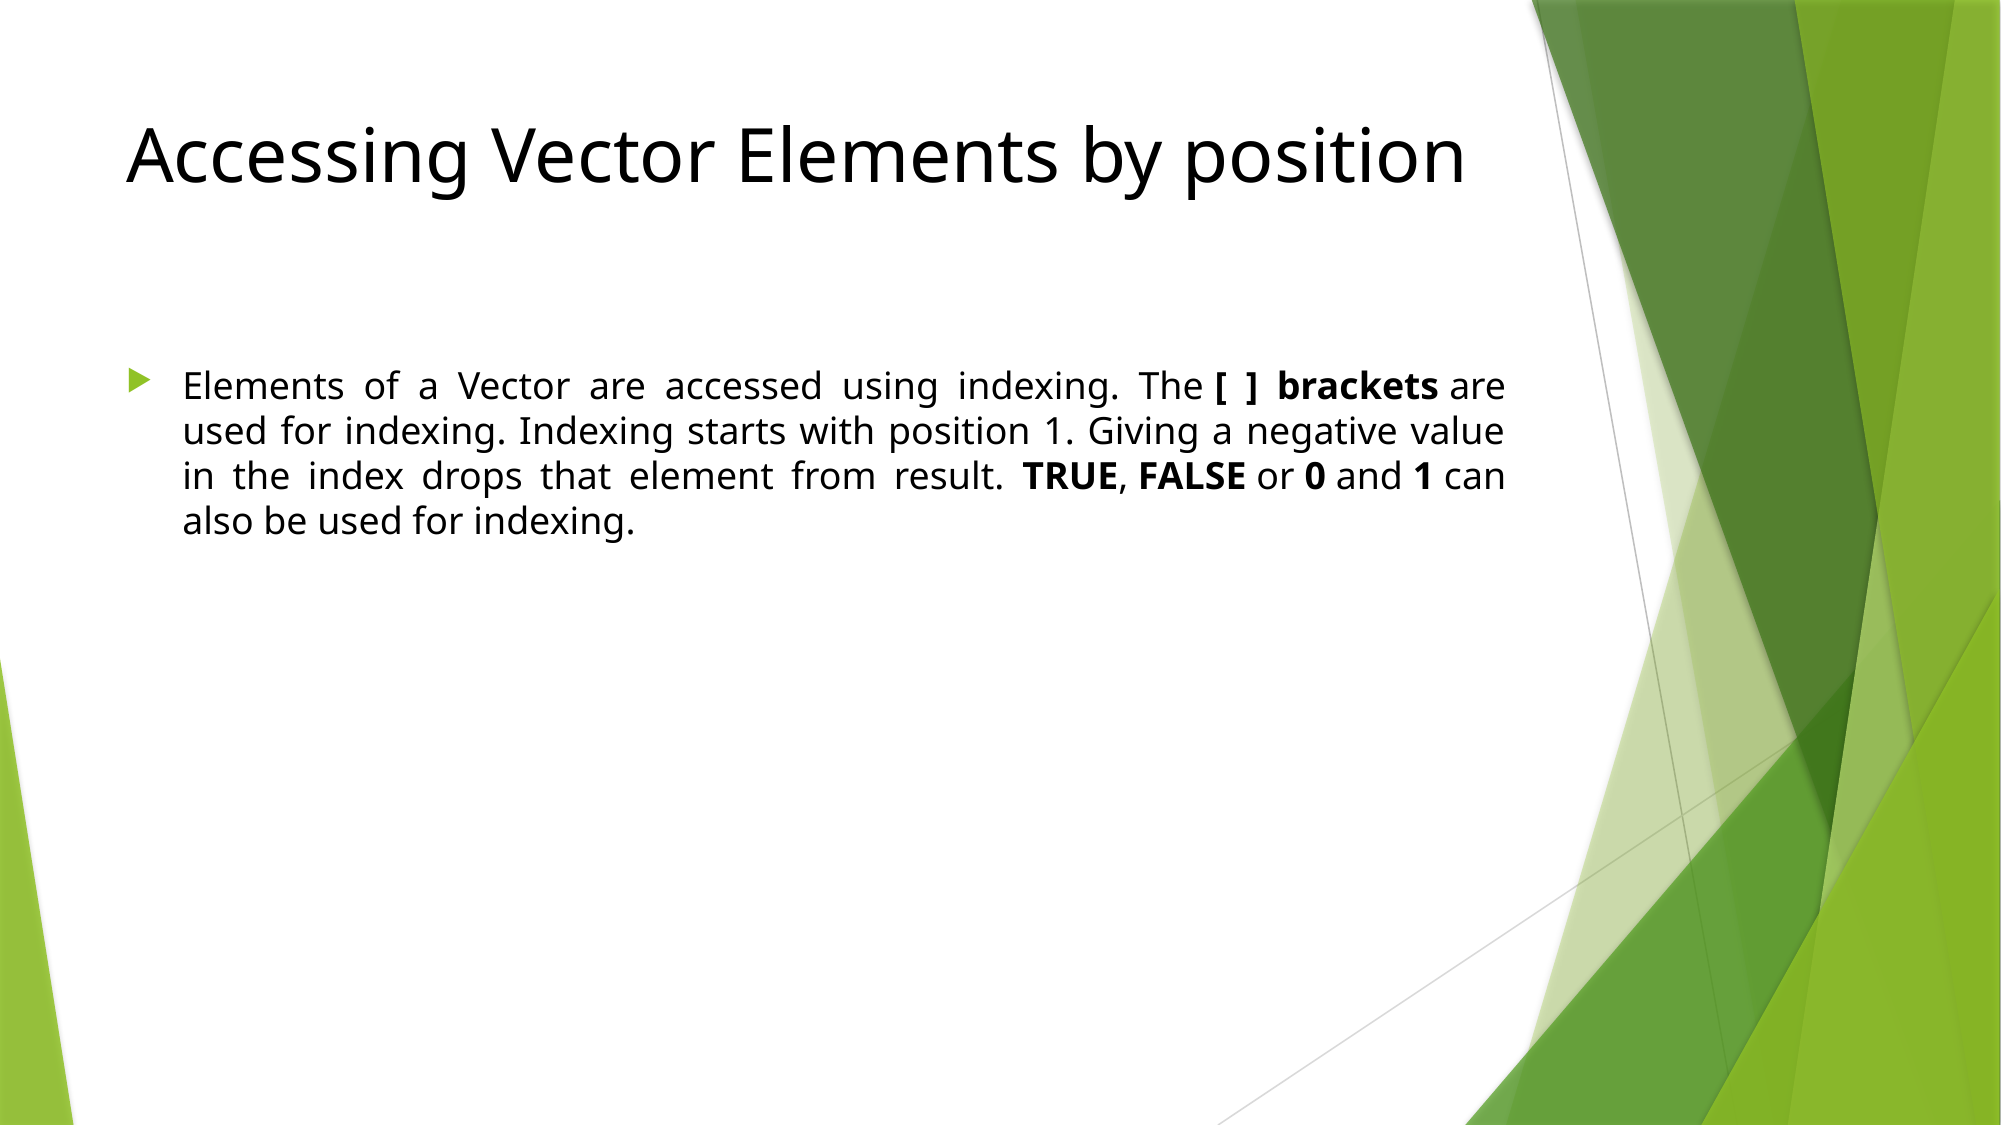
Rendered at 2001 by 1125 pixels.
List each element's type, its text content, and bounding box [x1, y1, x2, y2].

list Elements of a Vector are accessed using indexing. The [ ] brackets are used for indexing. Indexing starts with position 1. Giving a negative value in the index drops that element from result. TRUE, FALSE or 0 and 1 can also be used for indexing. [111, 354, 1522, 992]
title Accessing Vector Elements by position [111, 99, 1522, 317]
